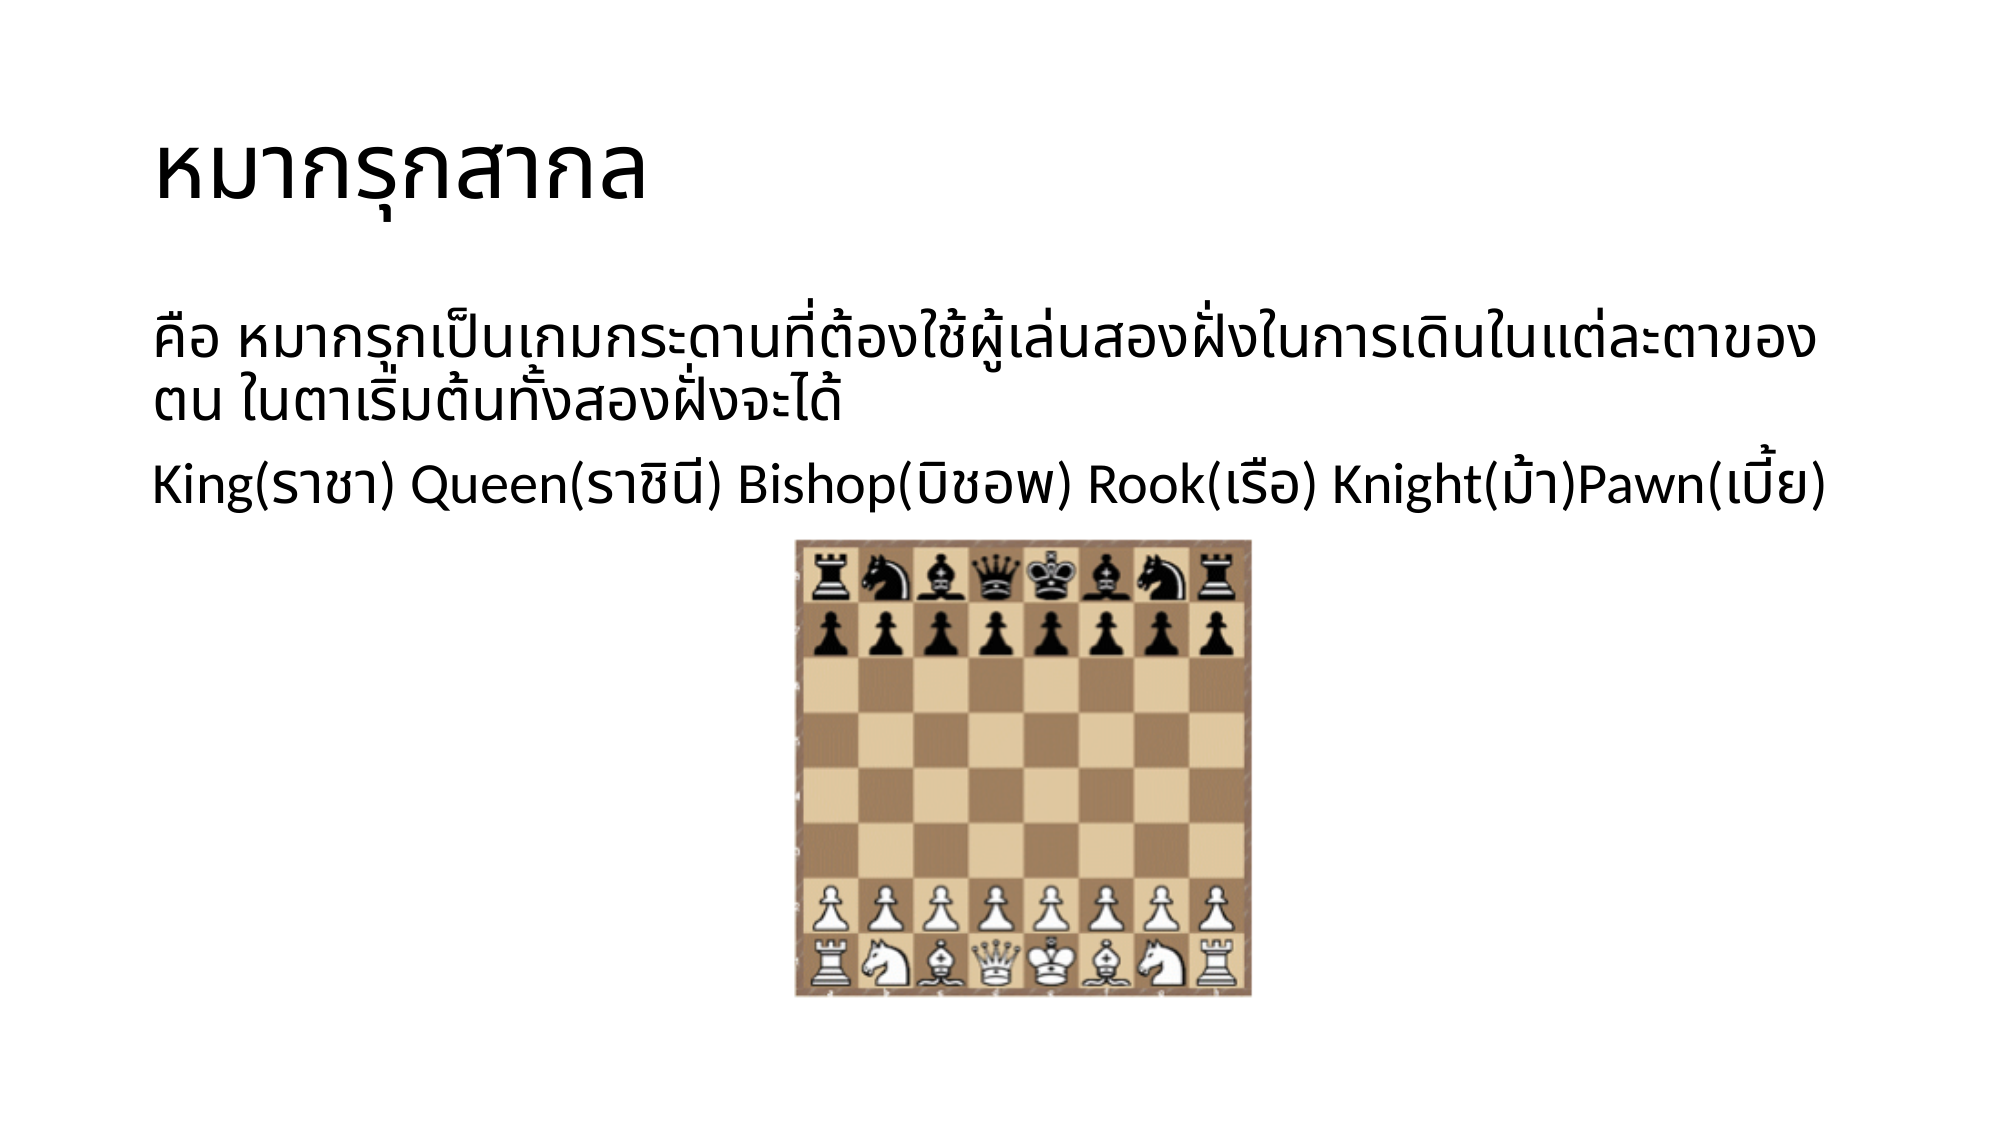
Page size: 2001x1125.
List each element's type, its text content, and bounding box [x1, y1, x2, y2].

list คือ หมากรุกเป็นเกมกระดานที่ต้องใช้ผู้เล่นสองฝั่งในการเดินในแต่ละตาของตน ในตาเริ่มต้นทั้งสองฝั่งจะได้ King(ราชา) Queen(ราชินี) Bishop(บิชอพ) Rook(เรือ) Knight(ม้า)Pawn(เบี้ย) [137, 299, 1863, 1014]
title หมากรุกสากล [137, 59, 1863, 278]
picture [793, 533, 1274, 1014]
